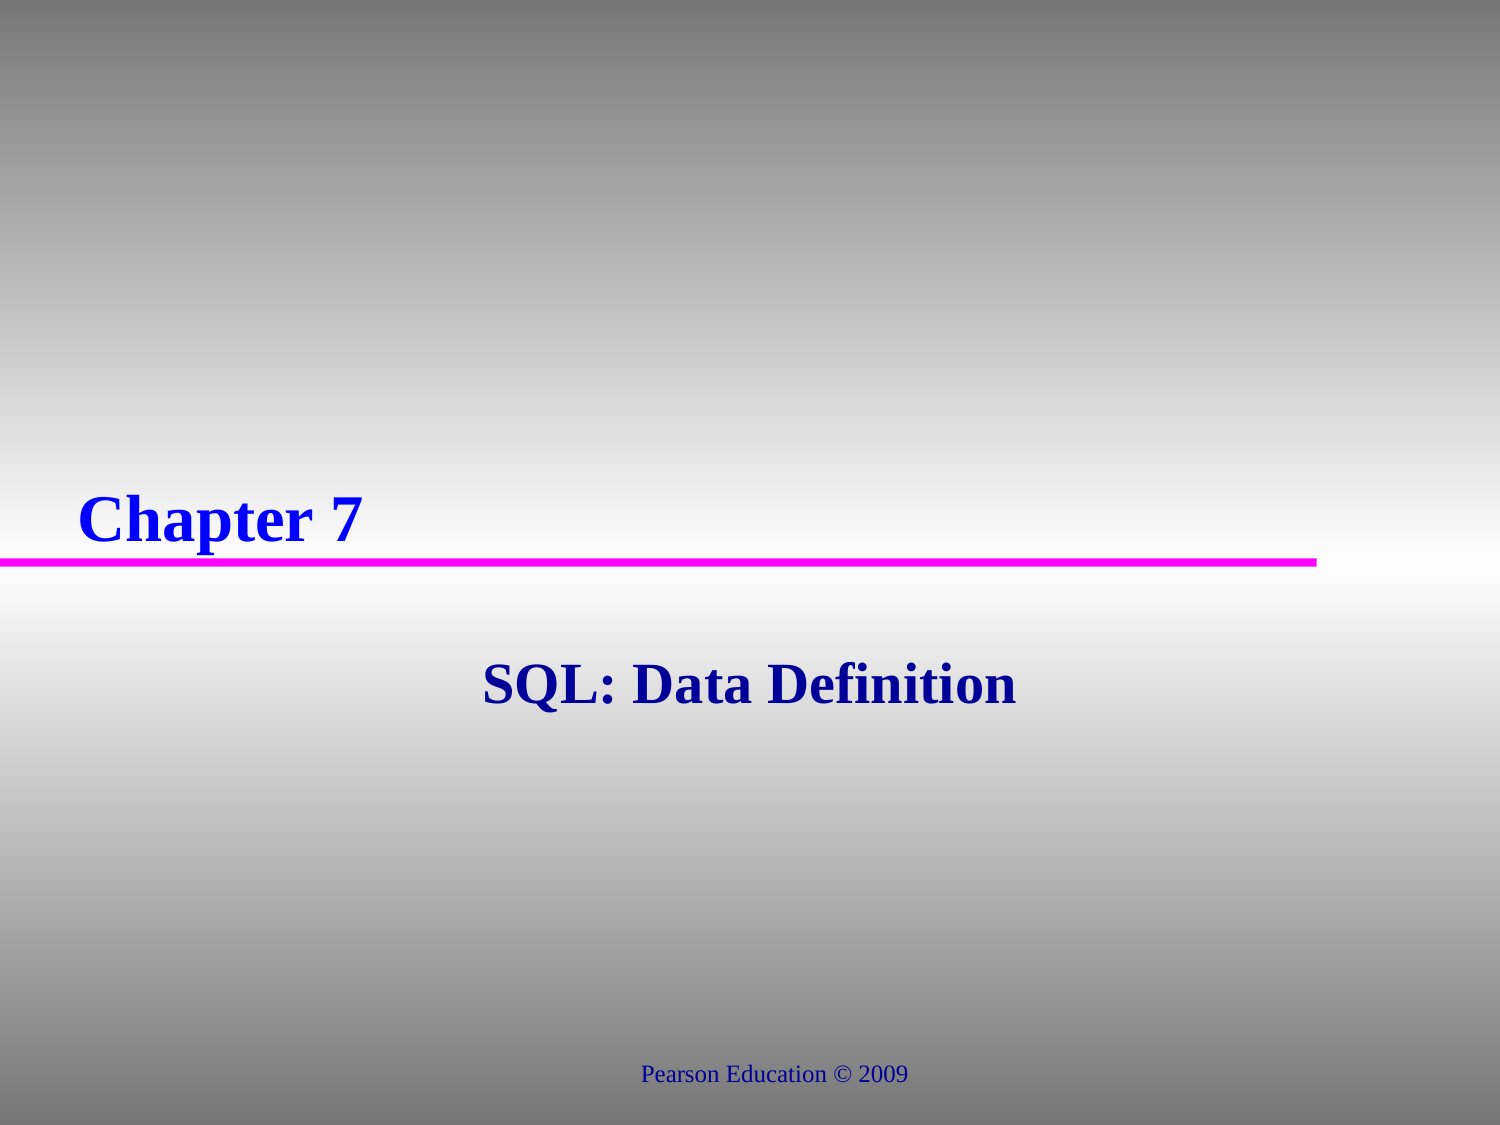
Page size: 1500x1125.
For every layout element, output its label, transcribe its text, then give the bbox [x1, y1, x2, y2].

subtitle SQL: Data Definition [225, 637, 1275, 925]
title Chapter 7 [62, 375, 1338, 563]
text_box Pearson Education © 2009 [512, 1050, 1038, 1095]
